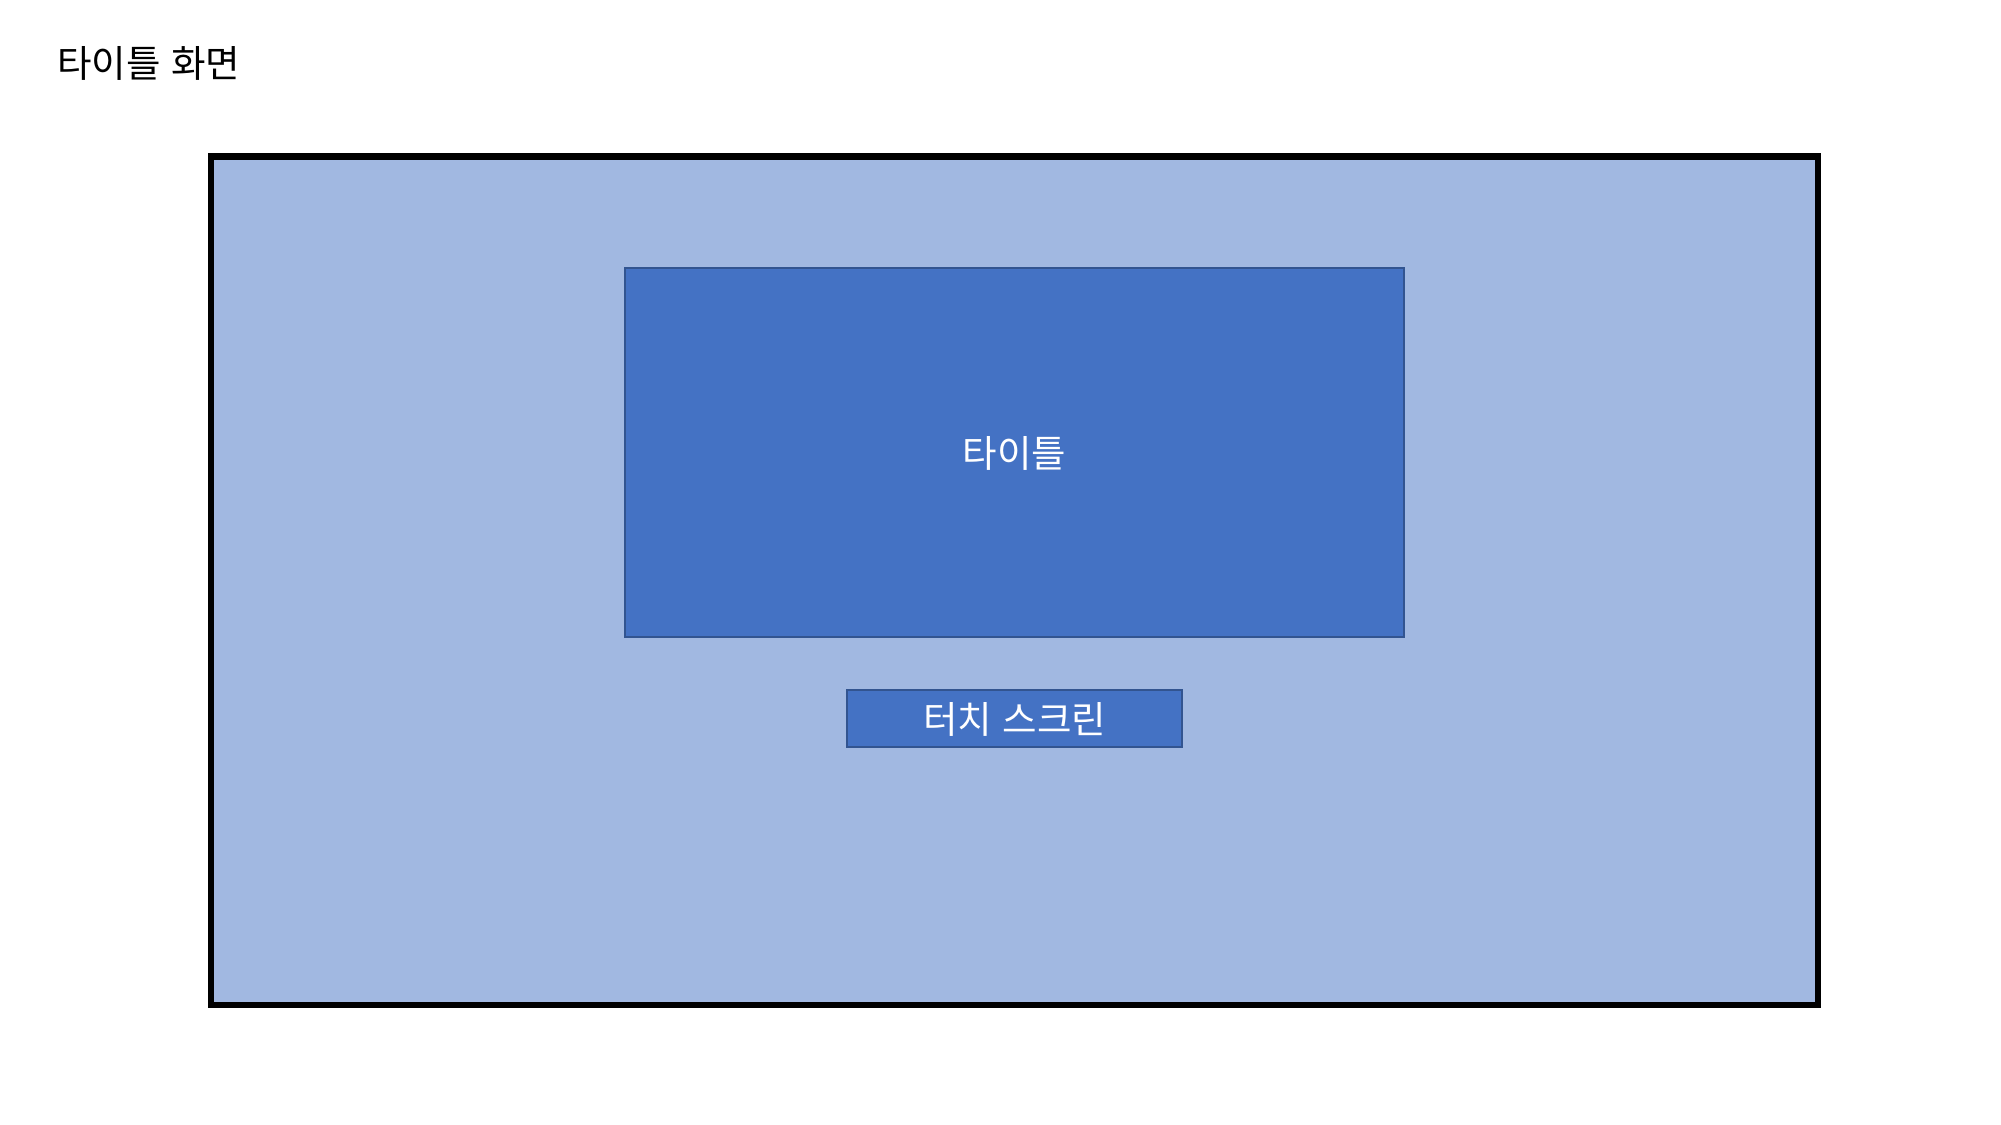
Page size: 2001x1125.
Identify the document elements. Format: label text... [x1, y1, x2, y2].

text_box [210, 155, 1819, 1006]
text_box 터치 스크린 [846, 689, 1183, 748]
text_box 타이틀 화면 [42, 32, 256, 93]
text_box 타이틀 [624, 267, 1405, 638]
